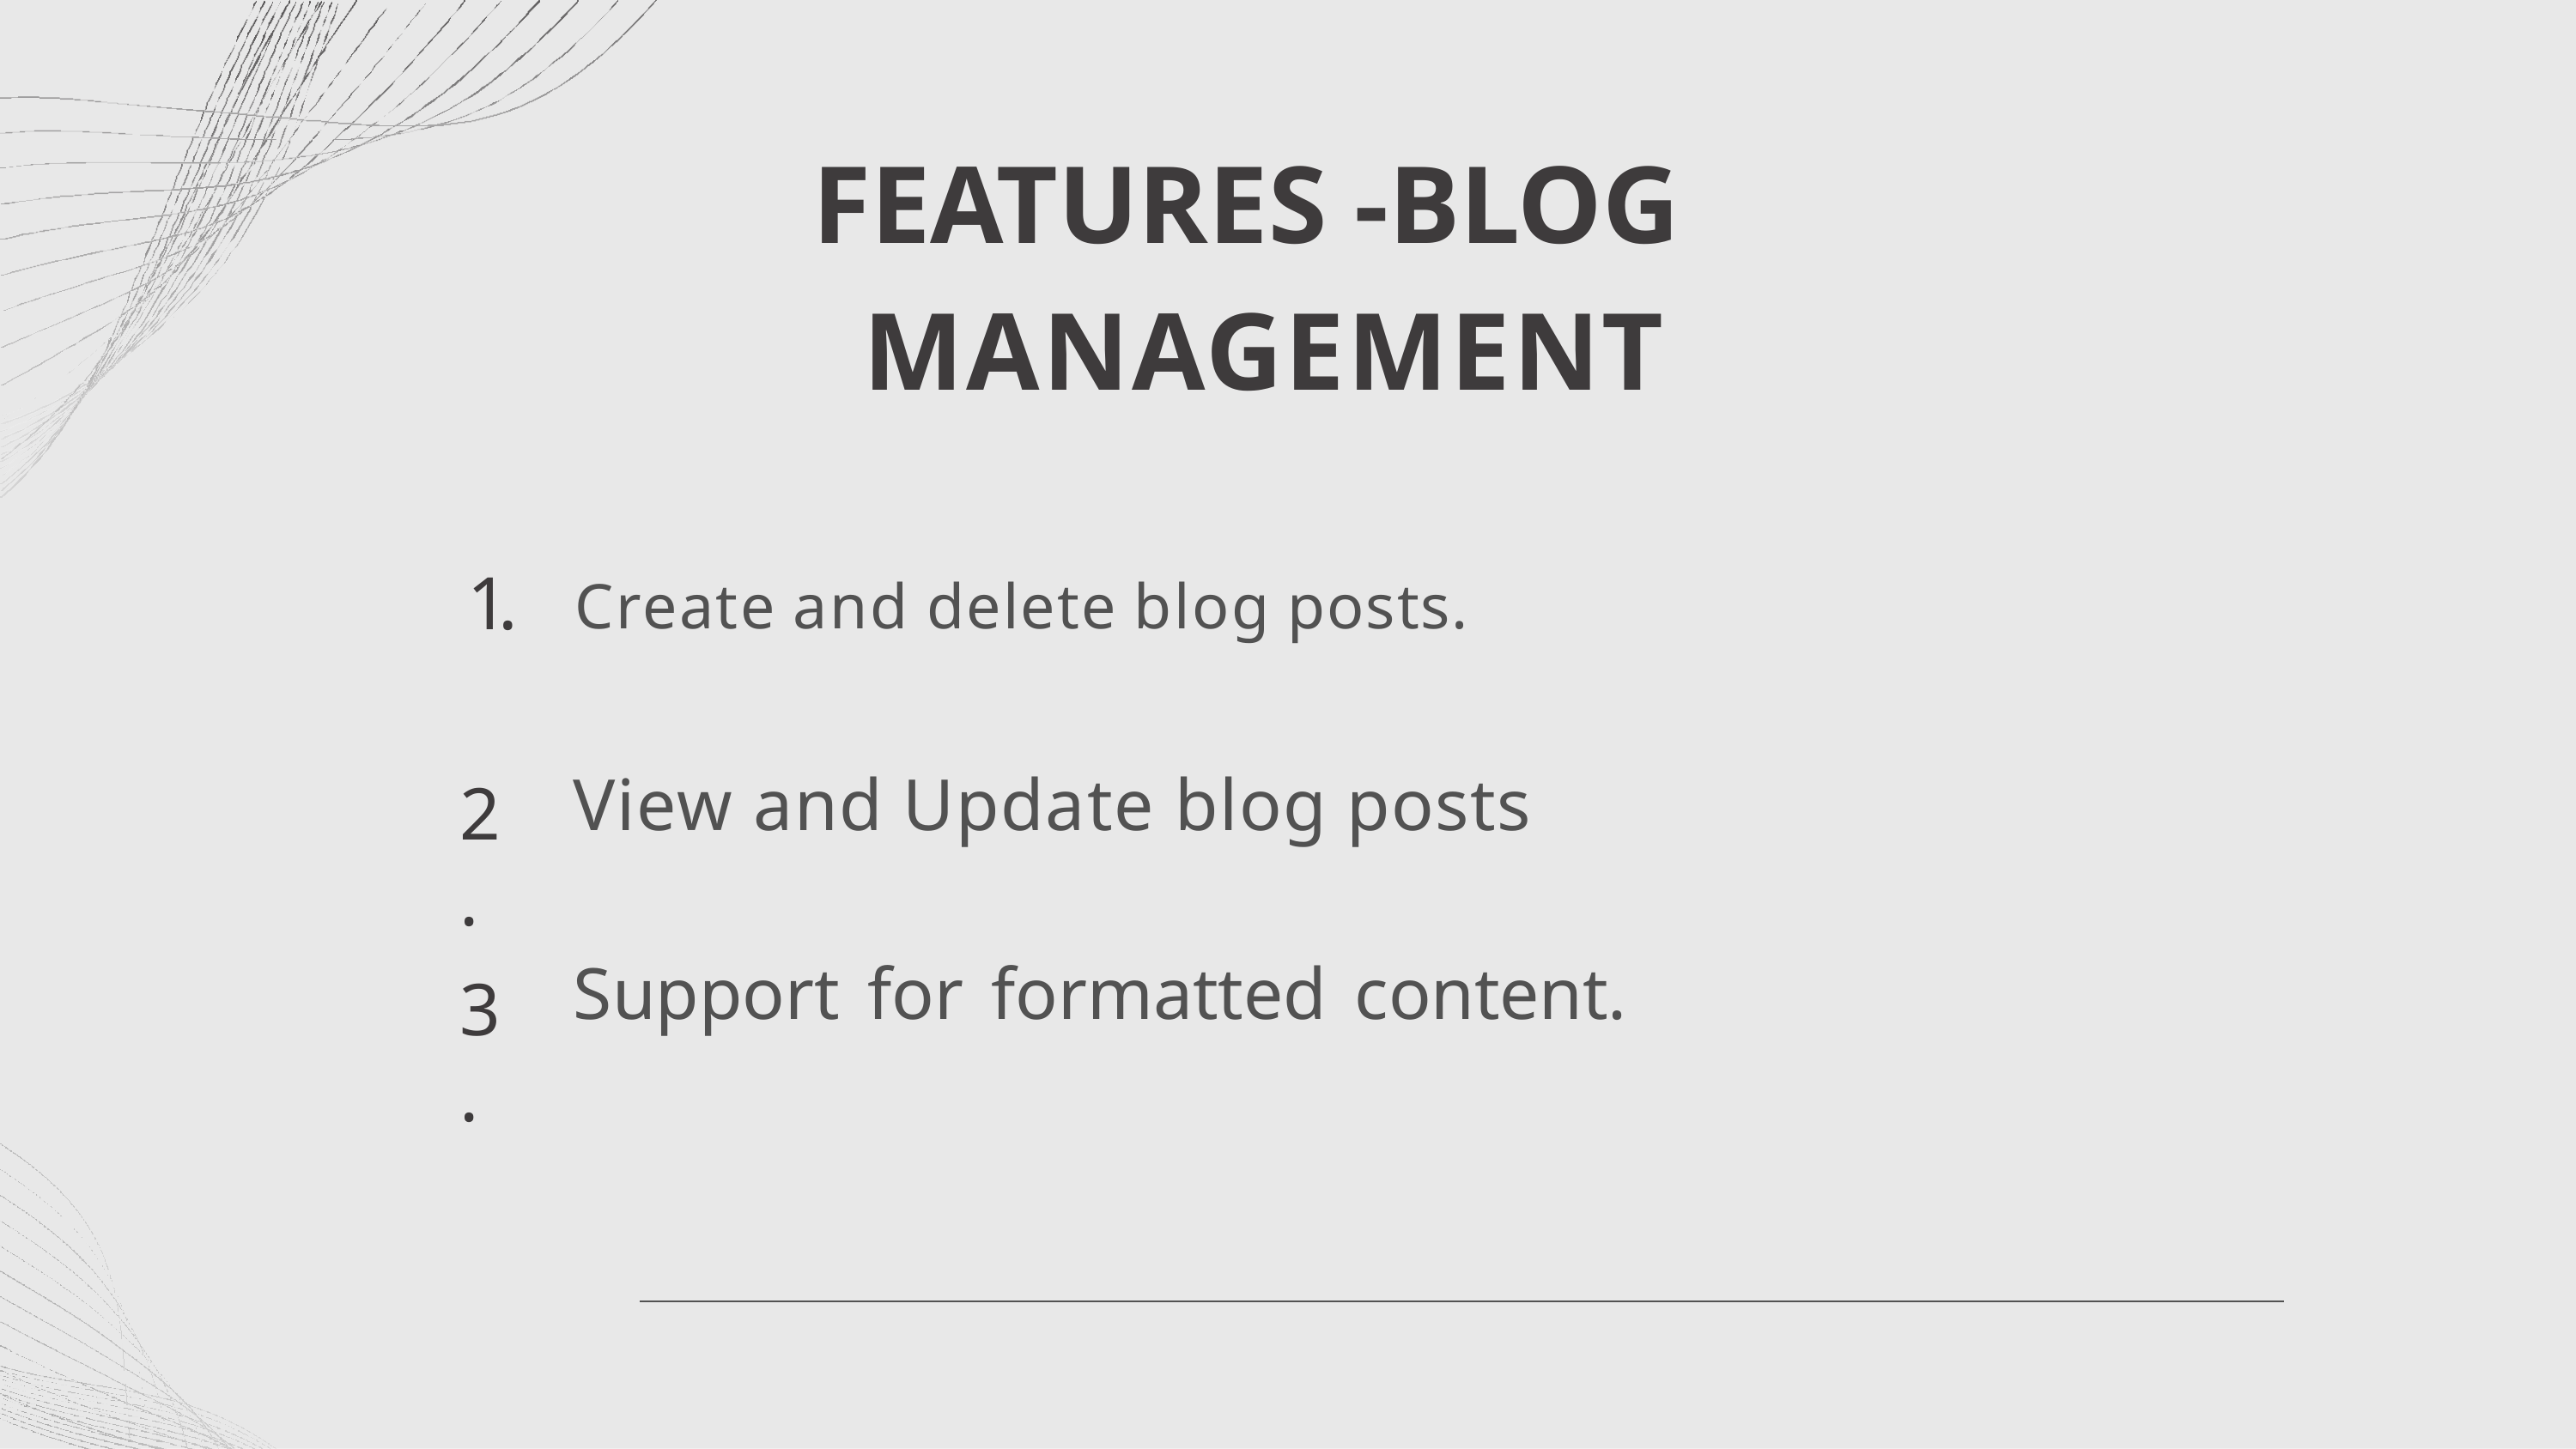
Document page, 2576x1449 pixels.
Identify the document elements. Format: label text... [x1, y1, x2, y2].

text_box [0, 1143, 276, 1449]
text_box Support for formatted content. [571, 947, 1707, 1034]
text_box 3. [458, 961, 503, 1136]
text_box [0, 0, 657, 498]
text_box 2. [458, 766, 503, 940]
text_box View and Update blog posts [571, 758, 1585, 845]
text_box 1. Create and delete blog posts. [465, 564, 1657, 652]
title FEATURES -BLOG MANAGEMENT [725, 24, 1834, 412]
